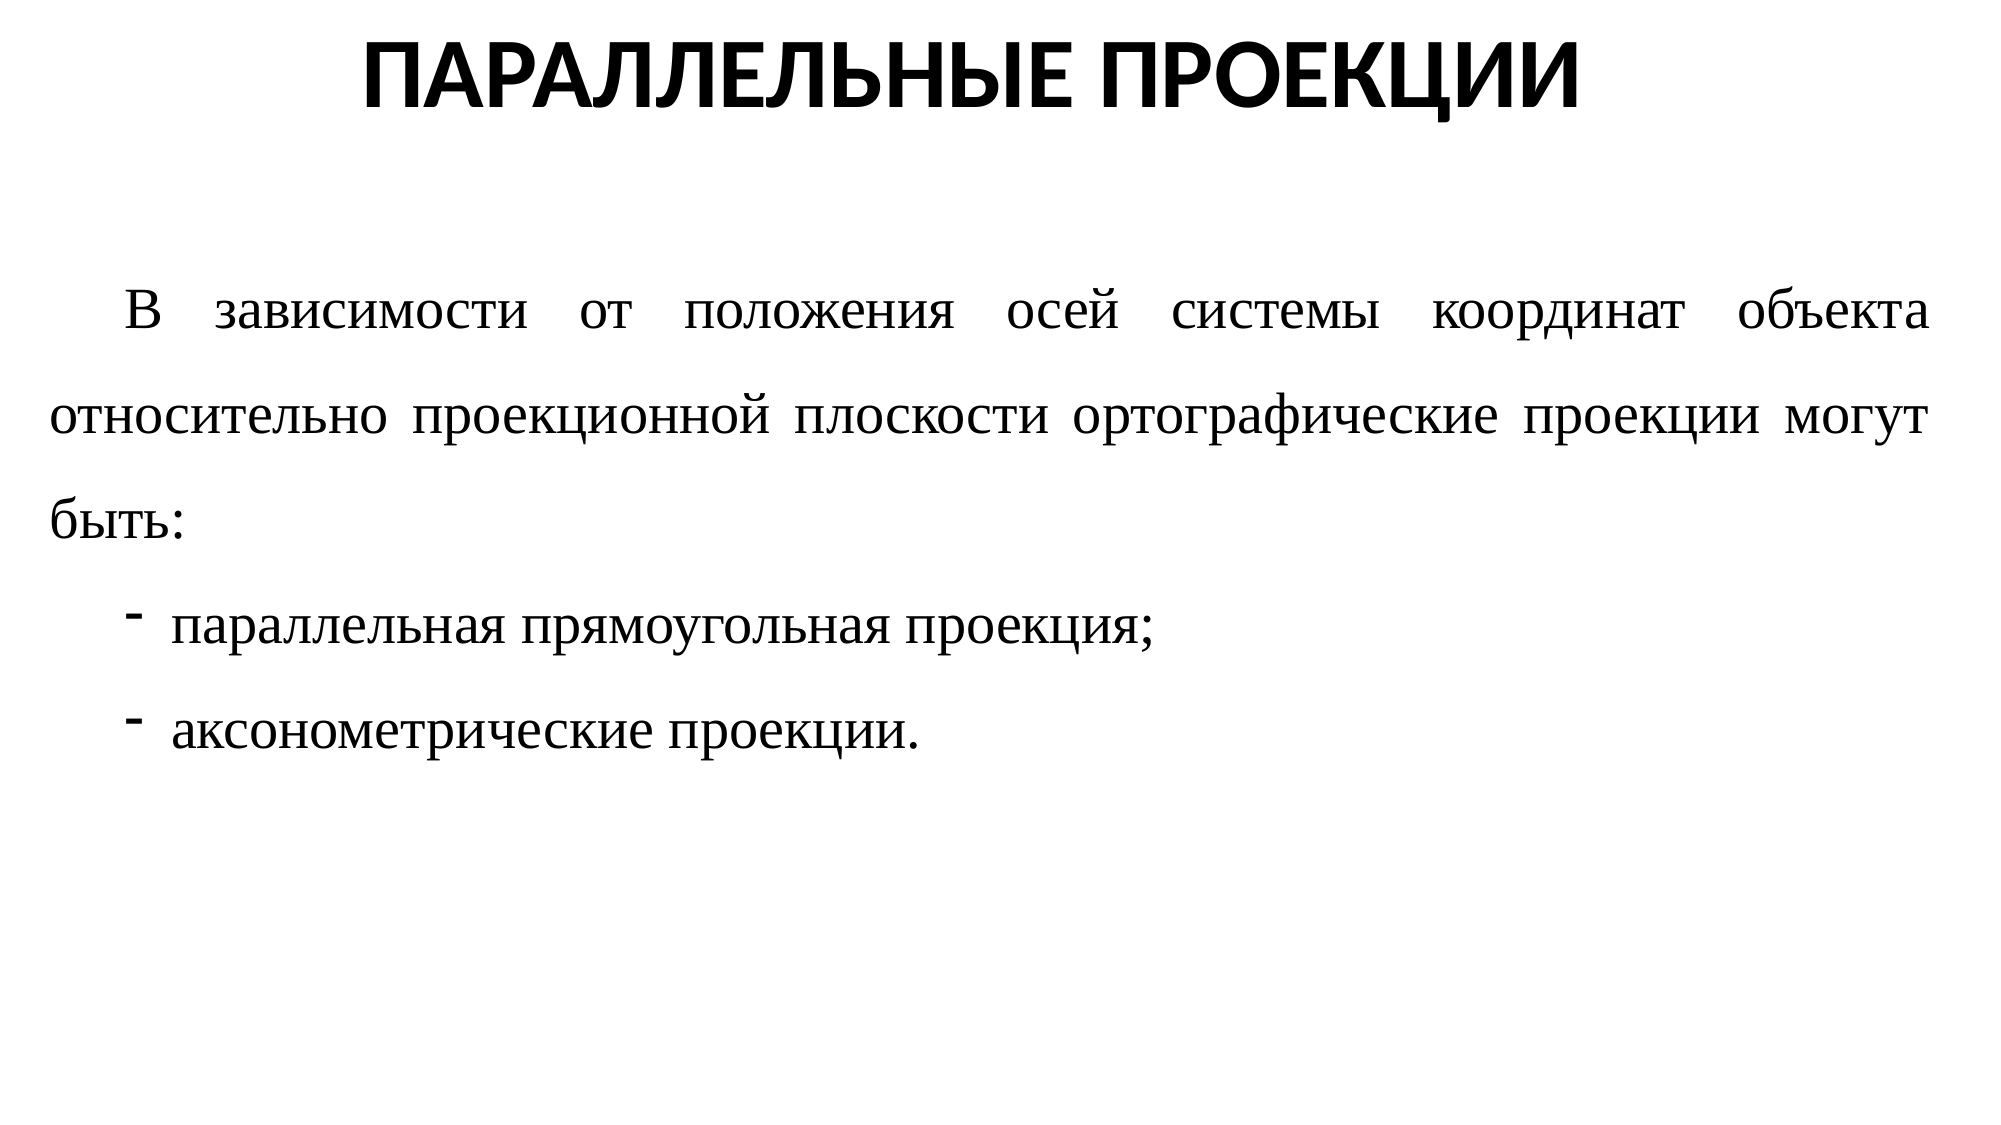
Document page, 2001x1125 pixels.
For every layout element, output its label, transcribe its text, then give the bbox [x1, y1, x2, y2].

text_box В зависимости от положения осей системы координат объекта относительно проекционной плоскости ортографические проекции могут быть: параллельная прямоугольная проекция; аксонометрические проекции. [34, 227, 1946, 873]
text_box ПАРАЛЛЕЛЬНЫЕ ПРОЕКЦИИ [346, 0, 1599, 135]
